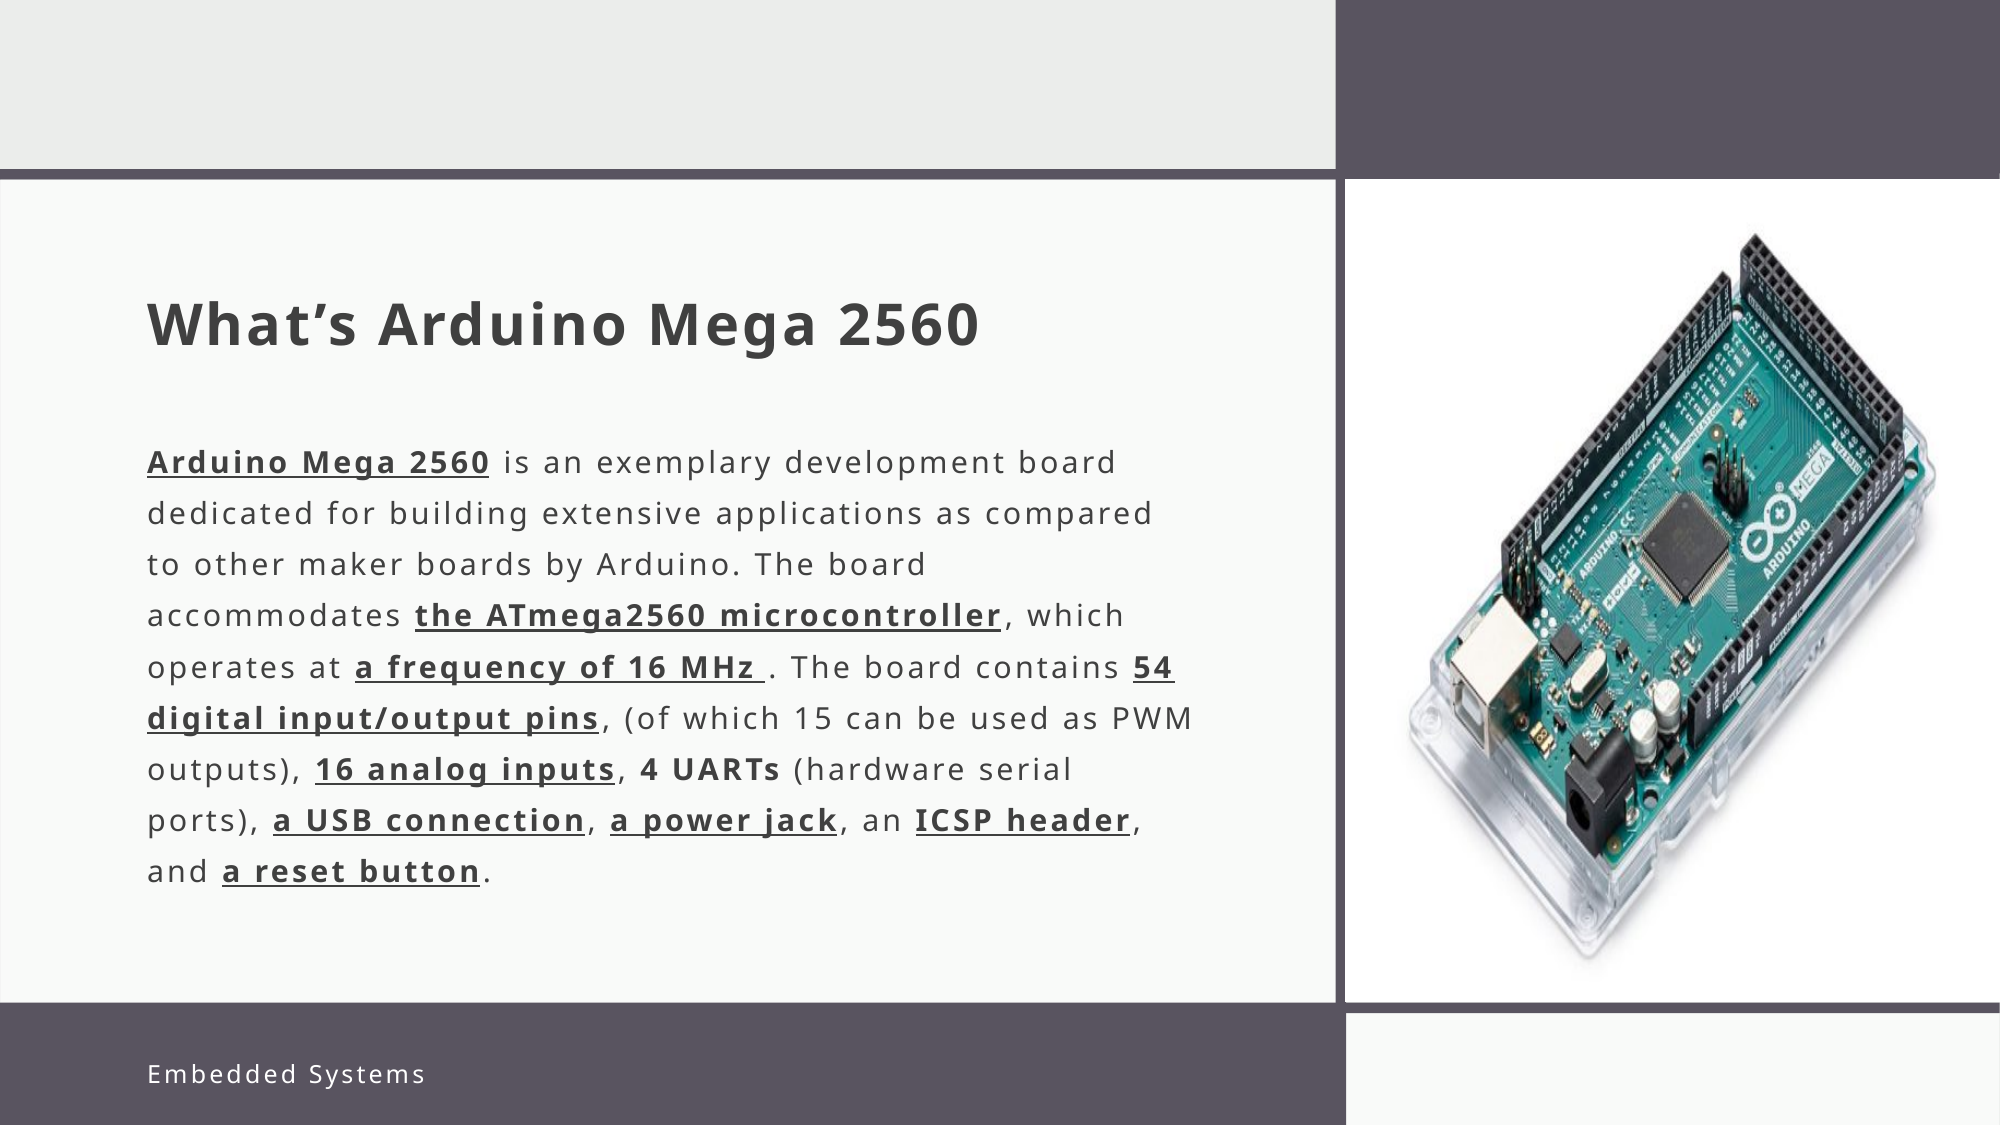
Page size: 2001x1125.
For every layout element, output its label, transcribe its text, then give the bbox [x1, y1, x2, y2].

list Arduino Mega 2560 is an exemplary development board dedicated for building extensive applications as compared to other maker boards by Arduino. The board accommodates the ATmega2560 microcontroller, which operates at a frequency of 16 MHz . The board contains 54 digital input/output pins, (of which 15 can be used as PWM outputs), 16 analog inputs, 4 UARTs (hardware serial ports), a USB connection, a power jack, an ICSP header, and a reset button. [129, 410, 1216, 908]
picture [1345, 178, 2000, 1002]
title What’s Arduino Mega 2560 [129, 242, 1216, 372]
footer Embedded Systems [129, 1035, 1216, 1110]
